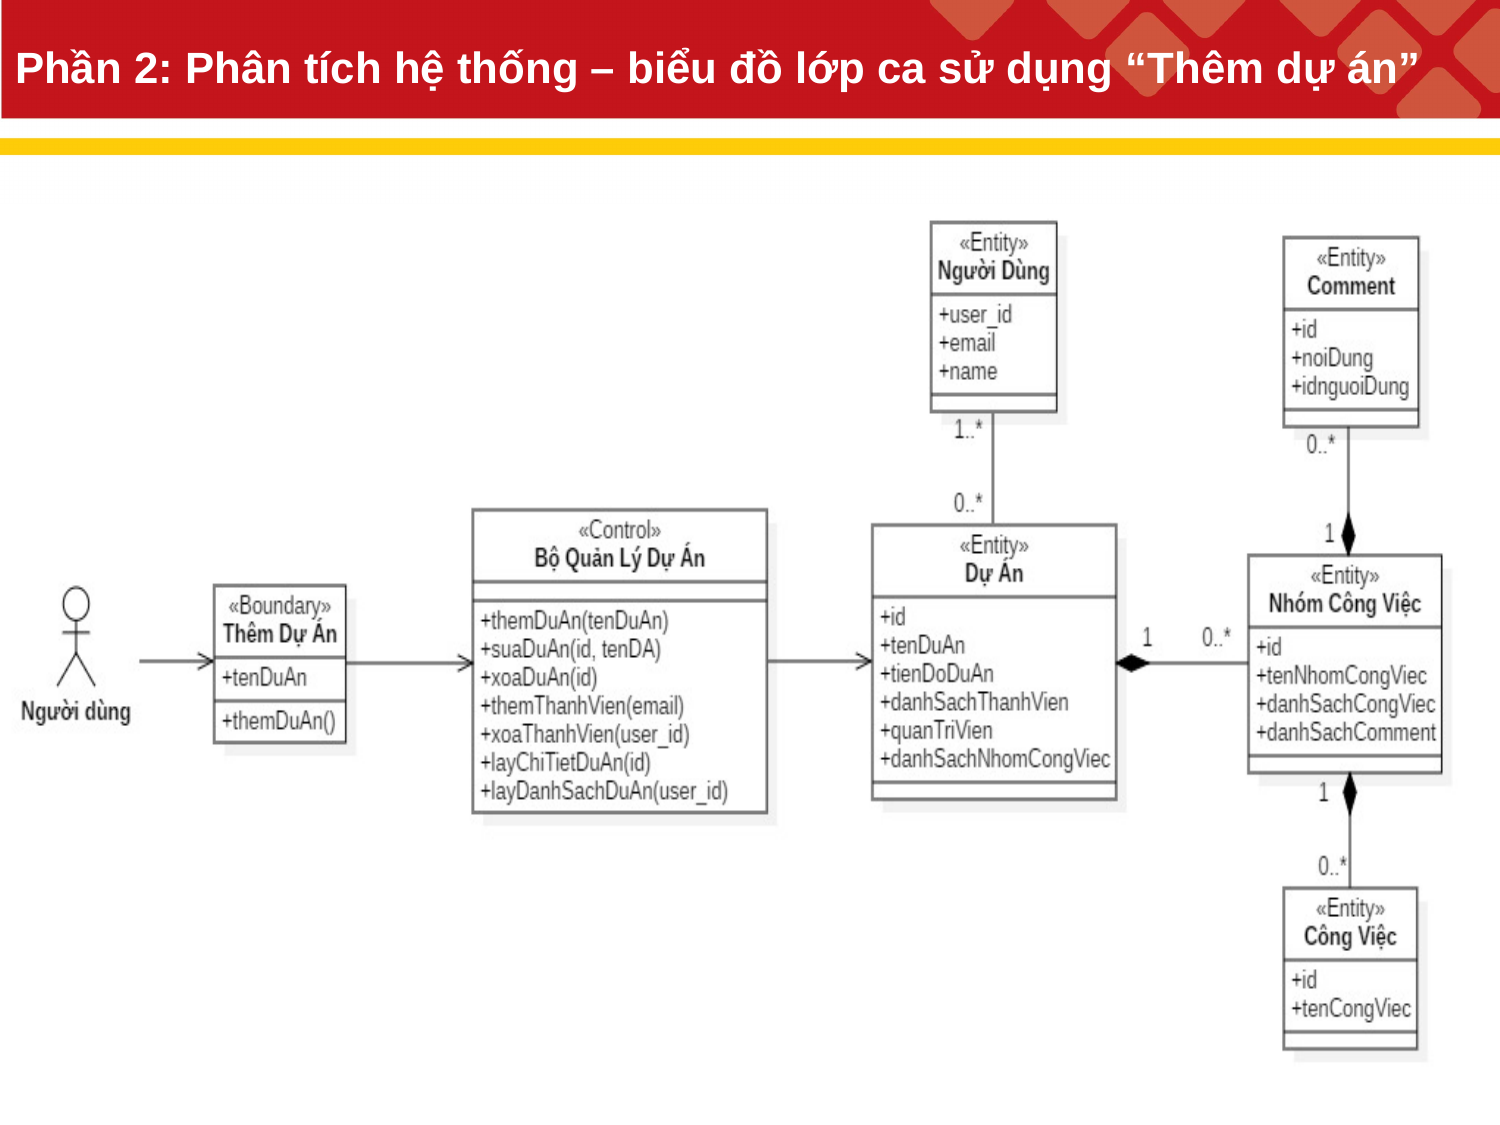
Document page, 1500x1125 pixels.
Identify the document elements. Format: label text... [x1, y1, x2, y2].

picture [0, 0, 1500, 1125]
title Phần 2: Phân tích hệ thống – biểu đồ lớp ca sử dụng “Thêm dự án” [0, 0, 1455, 161]
